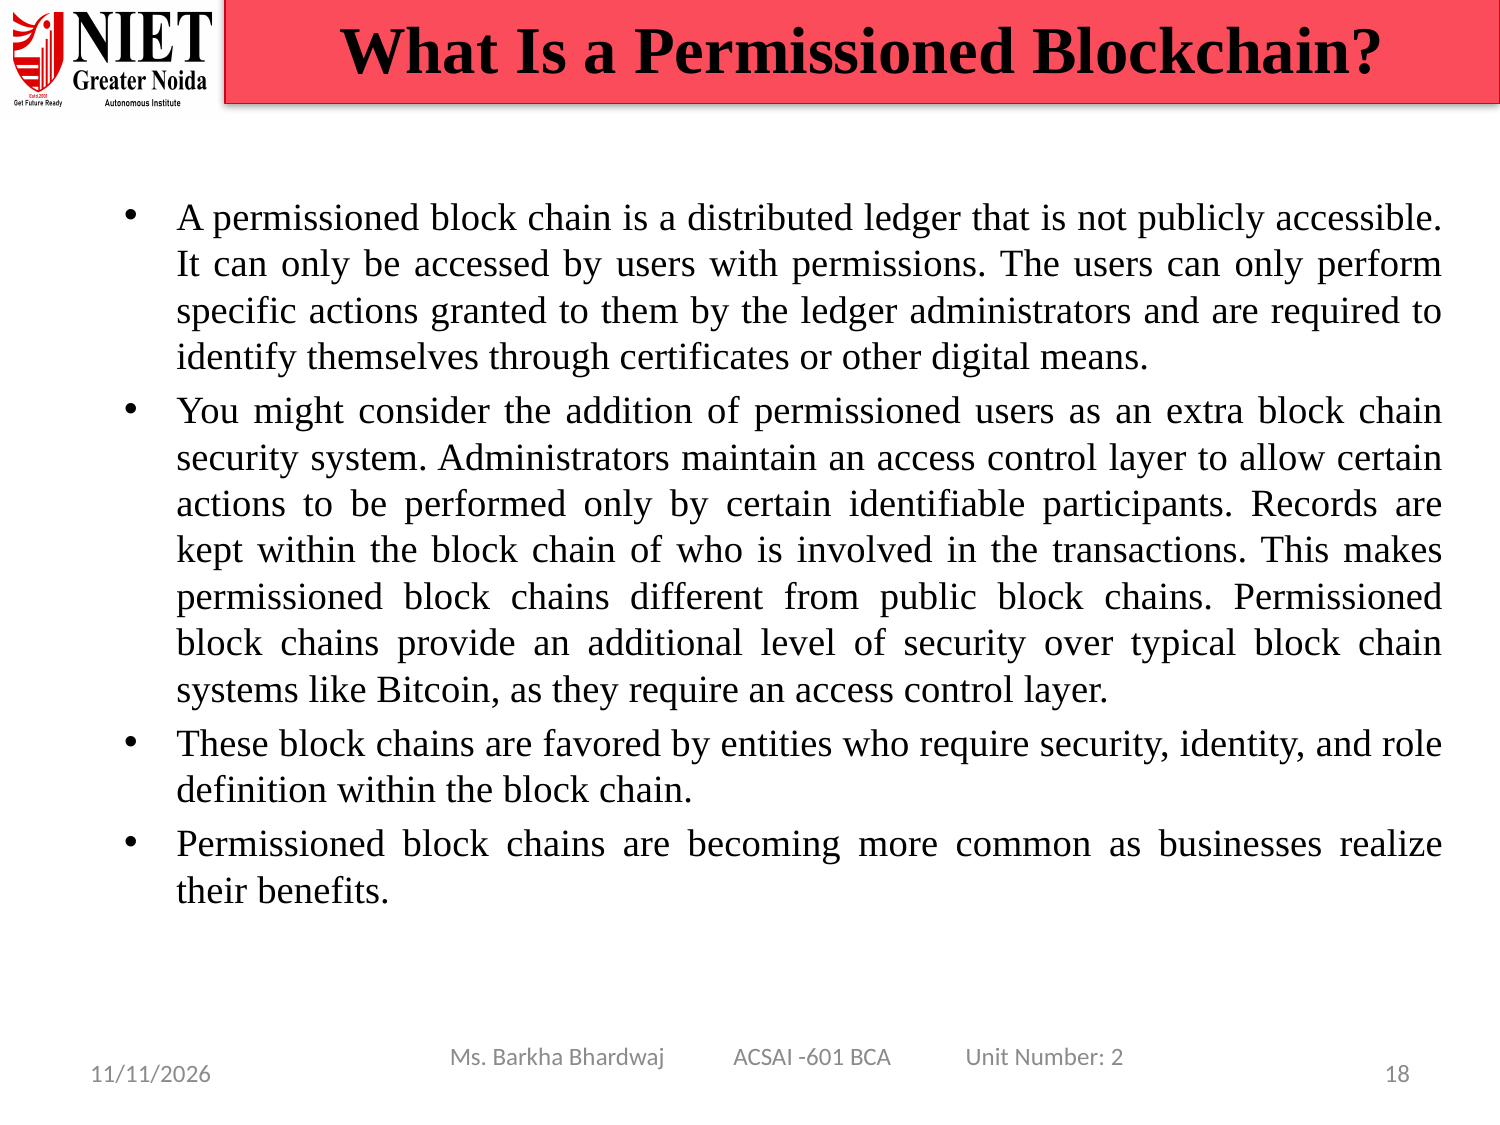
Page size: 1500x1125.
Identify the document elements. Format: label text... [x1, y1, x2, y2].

picture [0, 0, 225, 120]
slide_number 18 [1074, 1042, 1425, 1103]
footer Ms. Barkha Bhardwaj ACSAI -601 BCA Unit Number: 2 [375, 1025, 1200, 1085]
list A permissioned block chain is a distributed ledger that is not publicly accessible. It can only be accessed by users with permissions. The users can only perform specific actions granted to them by the ledger administrators and are required to identify themselves through certificates or other digital means. You might consider the addition of permissioned users as an extra block chain security system. Administrators maintain an access control layer to allow certain actions to be performed only by certain identifiable participants. Records are kept within the block chain of who is involved in the transactions. This makes permissioned block chains different from public block chains. Permissioned block chains provide an additional level of security over typical block chain systems like Bitcoin, as they require an access control layer. These block chains are favored by entities who require security, identity, and role definition within the block chain. Permissioned block chains are becoming more common as businesses realize their benefits. [109, 184, 1460, 927]
text_box What Is a Permissioned Blockchain? [224, 0, 1500, 104]
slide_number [75, 1042, 425, 1103]
